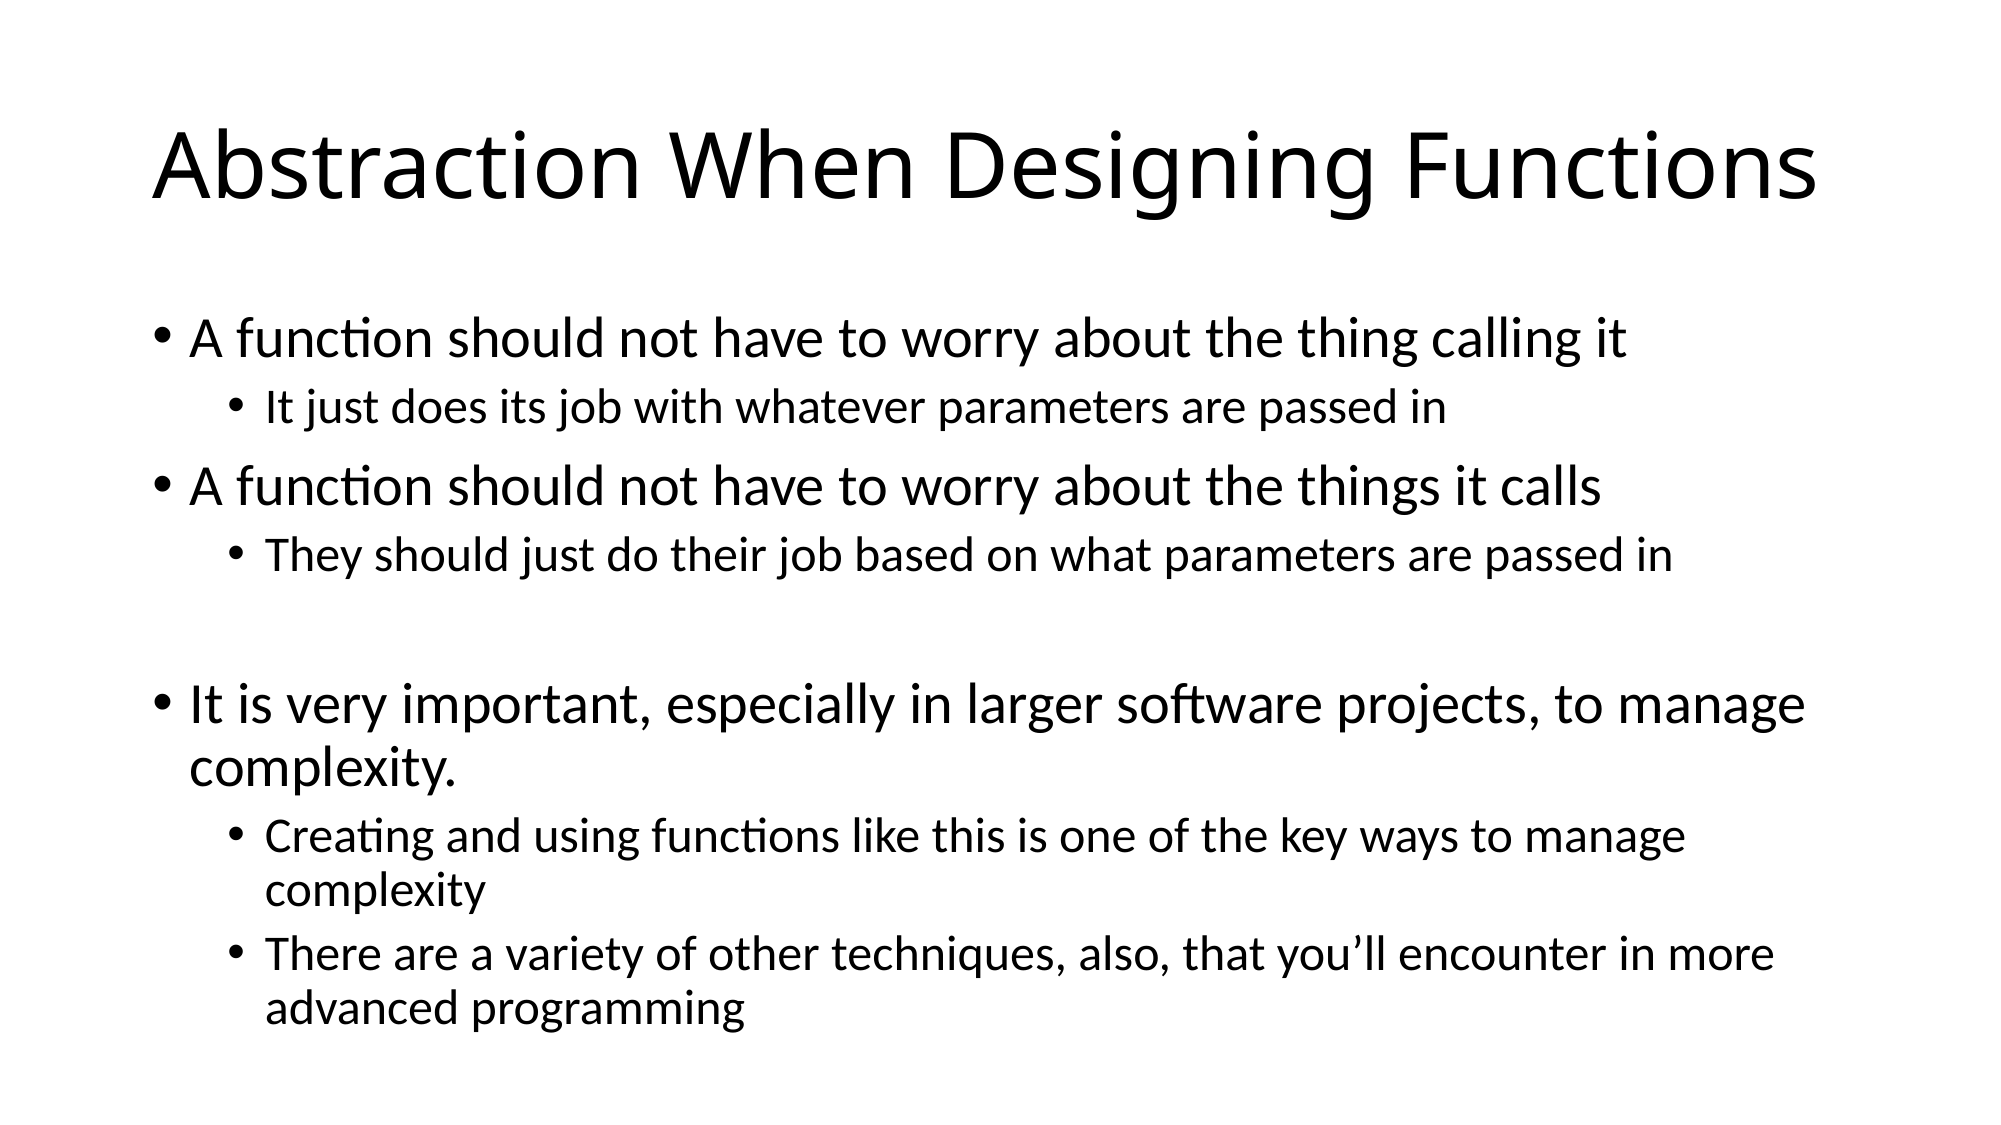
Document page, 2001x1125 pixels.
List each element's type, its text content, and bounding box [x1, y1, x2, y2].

list A function should not have to worry about the thing calling it It just does its job with whatever parameters are passed in A function should not have to worry about the things it calls They should just do their job based on what parameters are passed in It is very important, especially in larger software projects, to manage complexity. Creating and using functions like this is one of the key ways to manage complexity There are a variety of other techniques, also, that you’ll encounter in more advanced programming [137, 299, 1863, 1066]
title Abstraction When Designing Functions [137, 59, 1863, 278]
